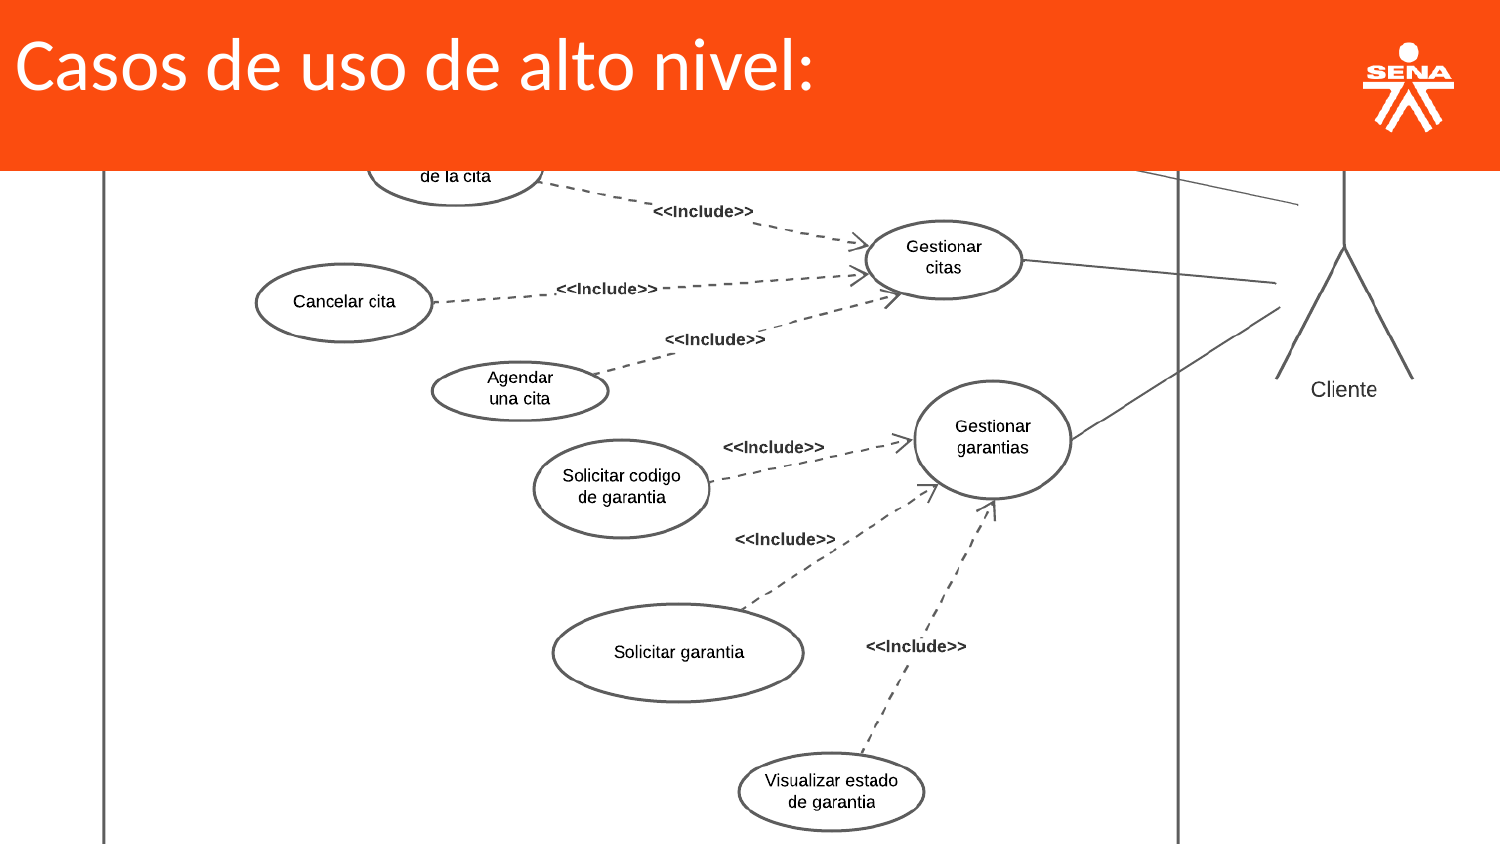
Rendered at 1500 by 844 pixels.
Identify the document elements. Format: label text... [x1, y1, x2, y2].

picture [0, 0, 1500, 844]
text_box Casos de uso de alto nivel: [0, 0, 1116, 120]
